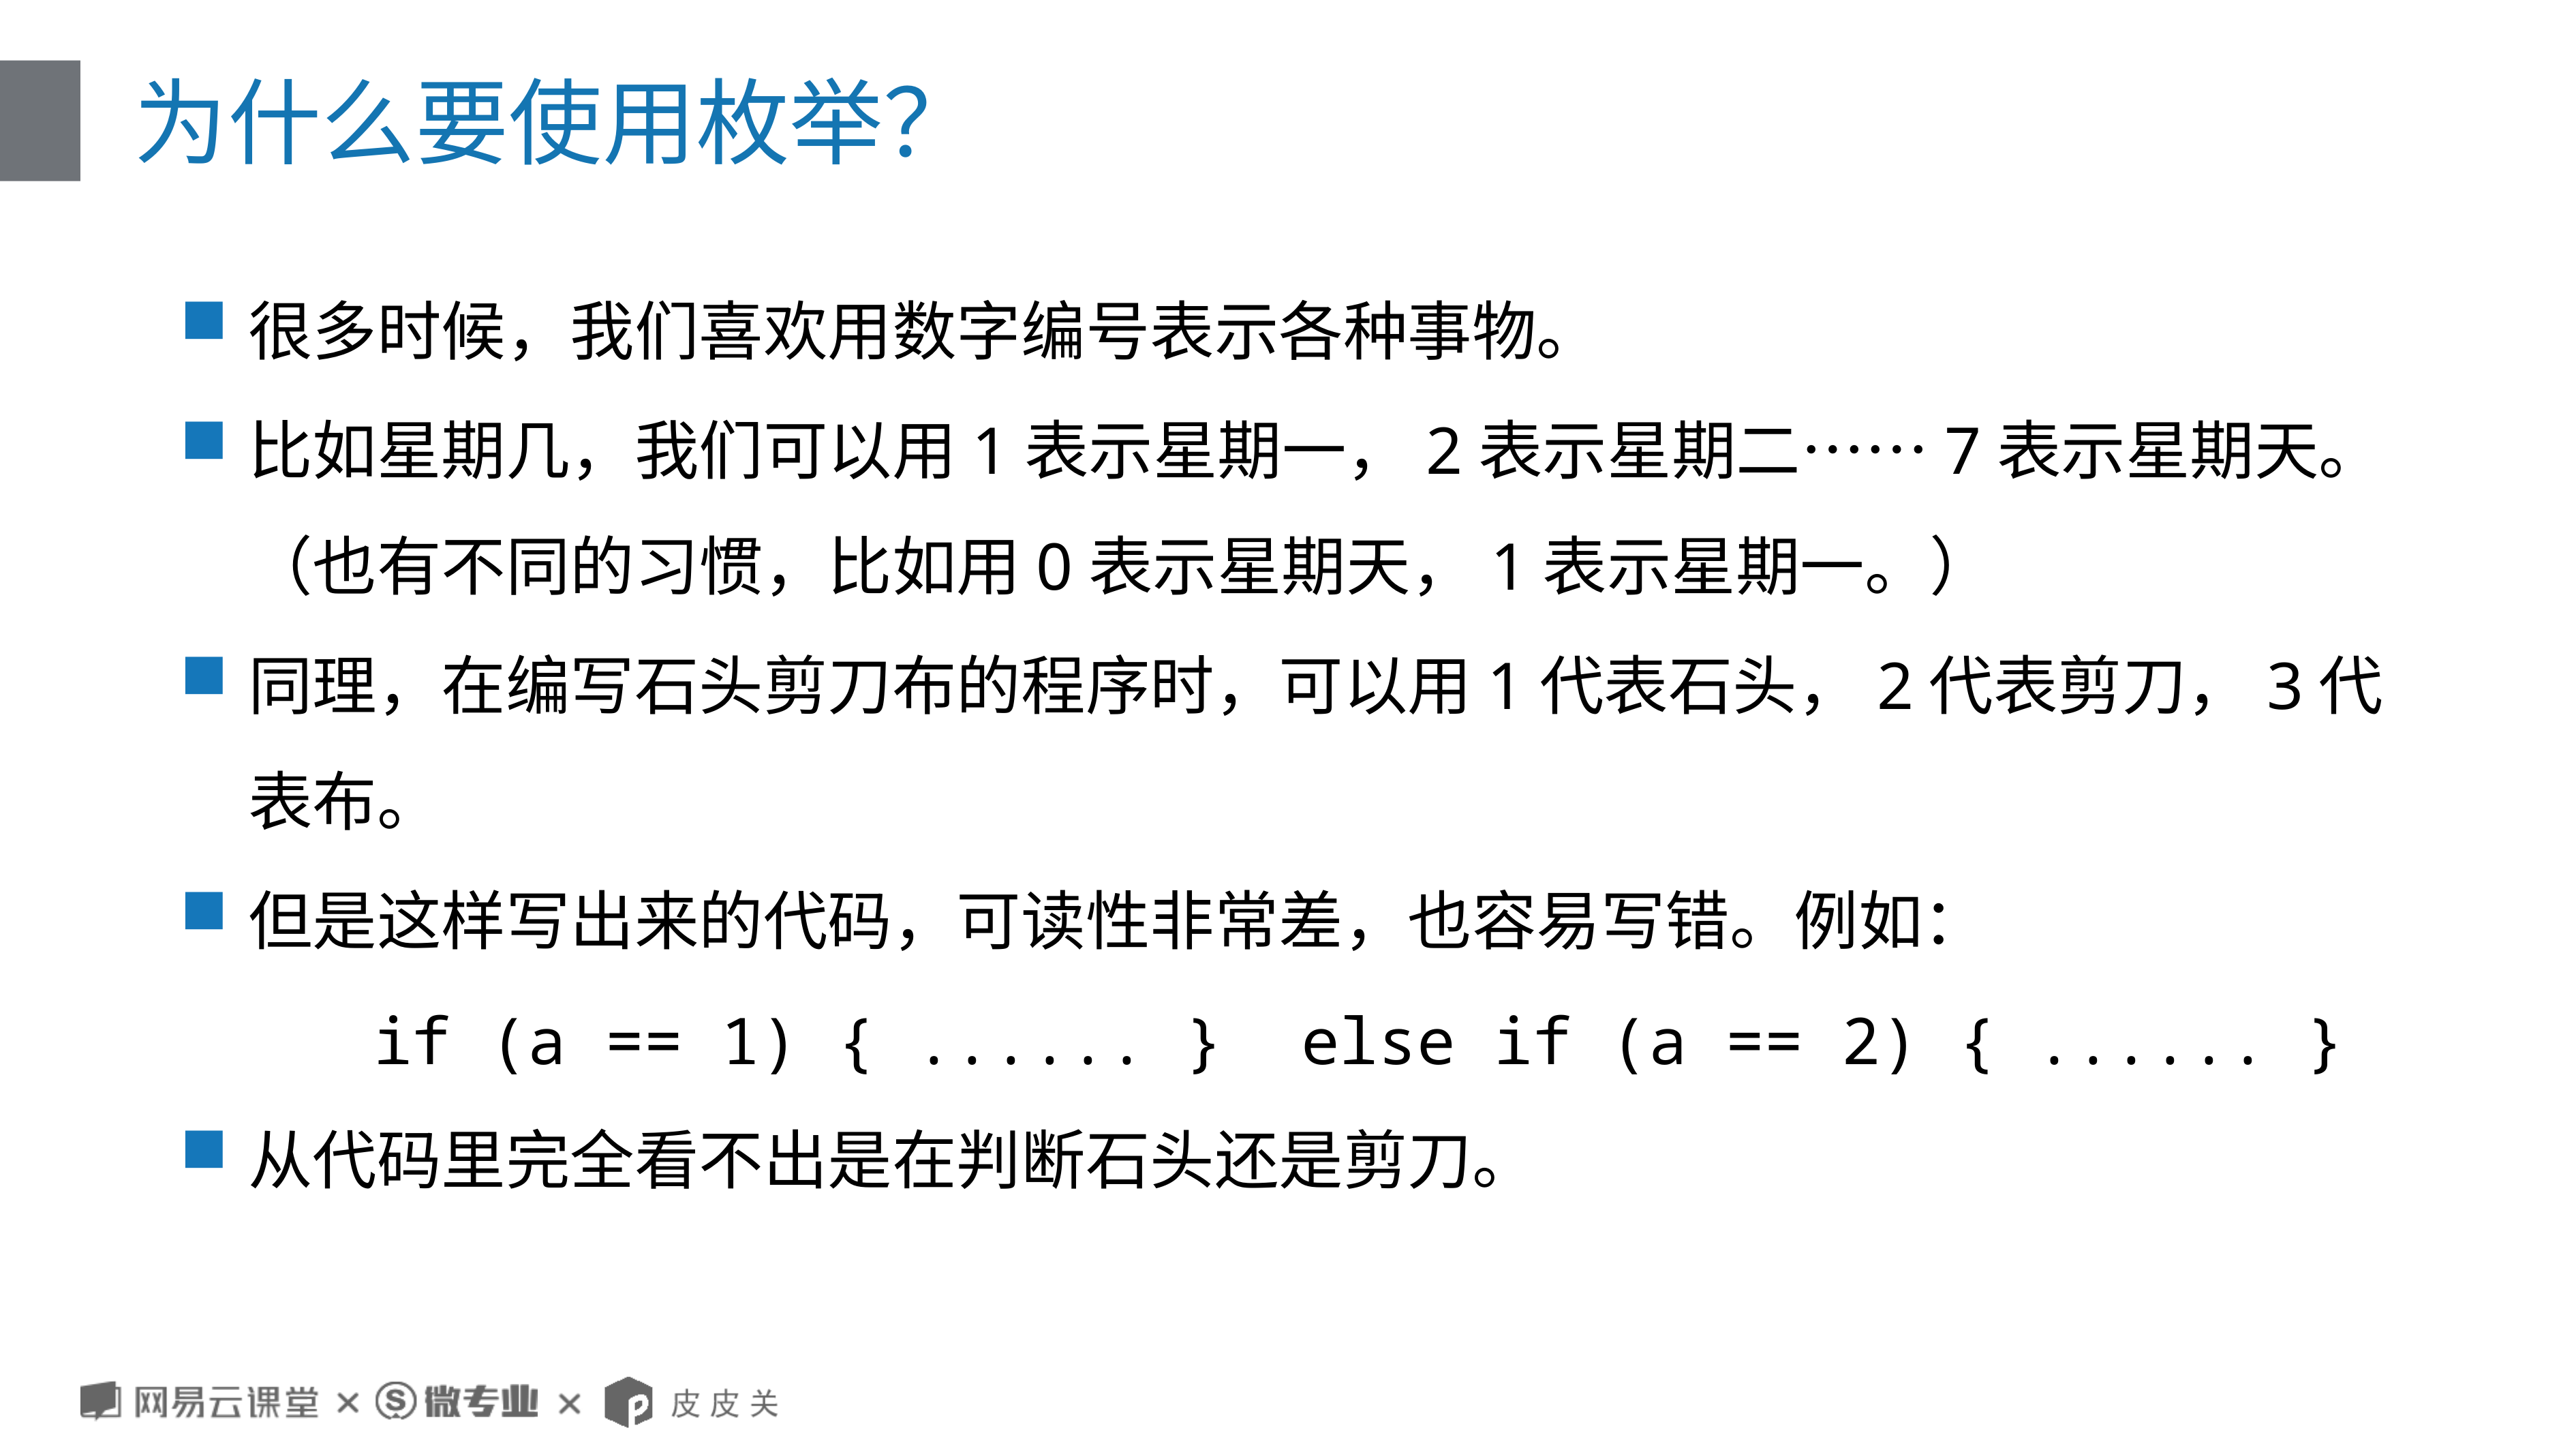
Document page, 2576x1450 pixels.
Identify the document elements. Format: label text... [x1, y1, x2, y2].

title 为什么要使用枚举？ [80, 58, 2496, 181]
list 很多时候，我们喜欢用数字编号表示各种事物。 比如星期几，我们可以用1表示星期一，2表示星期二……7表示星期天。（也有不同的习惯，比如用0表示星期天，1表示星期一。） 同理，在编写石头剪刀布的程序时，可以用1代表石头，2代表剪刀，3代表布。 但是这样写出来的代码，可读性非常差，也容易写错。例如： if (a == 1) { ...... } else if (a == 2) { ...... } 从代码里完全看不出是在判断石头还是剪刀。 [170, 246, 2406, 1212]
picture [80, 1380, 538, 1421]
picture [548, 1372, 797, 1434]
